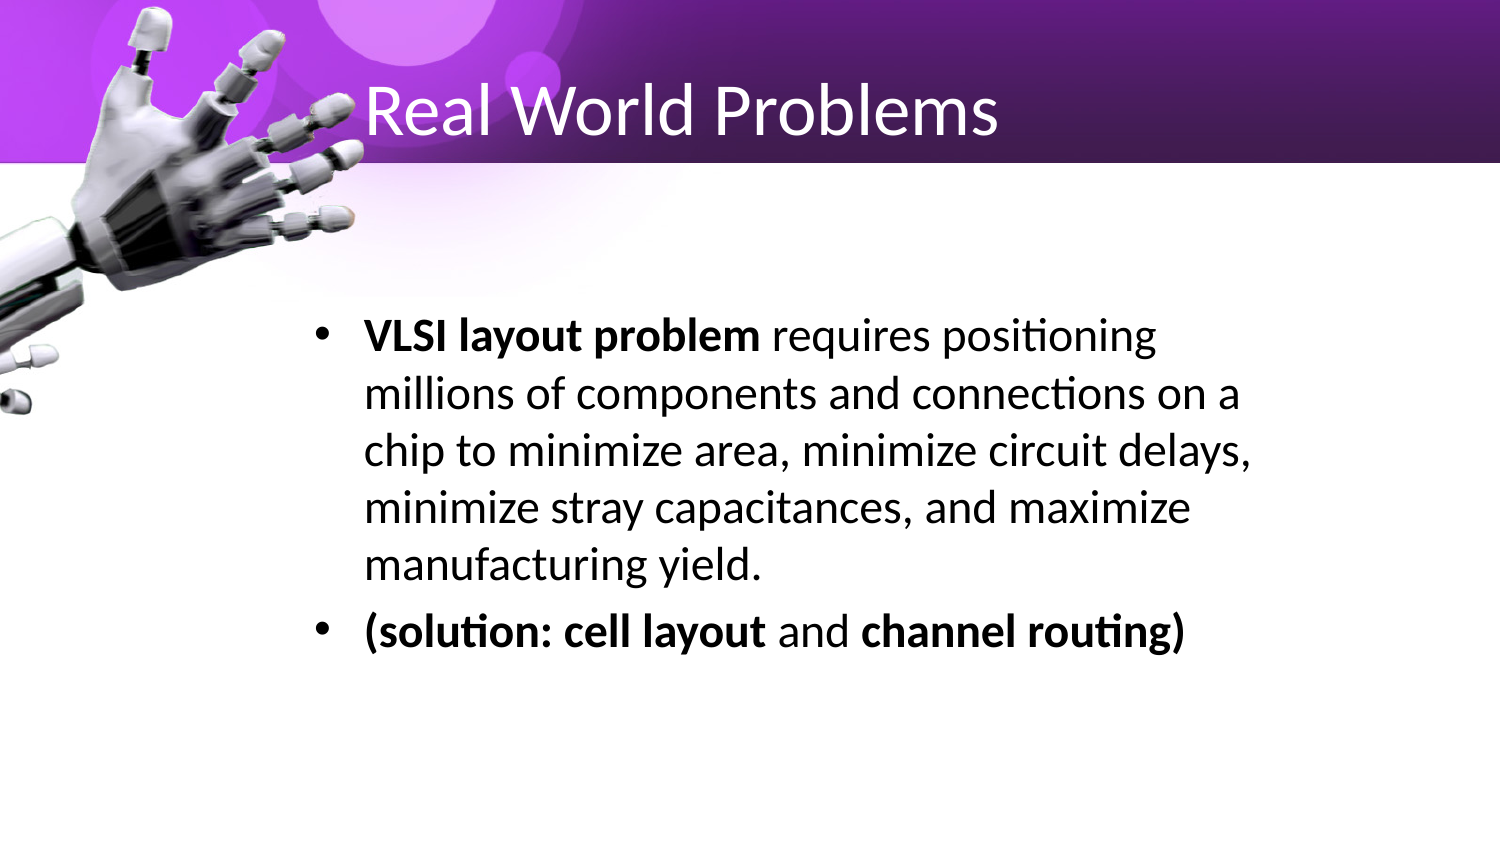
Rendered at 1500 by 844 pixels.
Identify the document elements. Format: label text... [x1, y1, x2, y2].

title Real World Problems [349, 46, 1402, 166]
list VLSI layout problem requires positioning millions of components and connections on a chip to minimize area, minimize circuit delays, minimize stray capacitances, and maximize manufacturing yield. (solution: cell layout and channel routing) [299, 296, 1324, 673]
picture [0, 0, 1500, 844]
